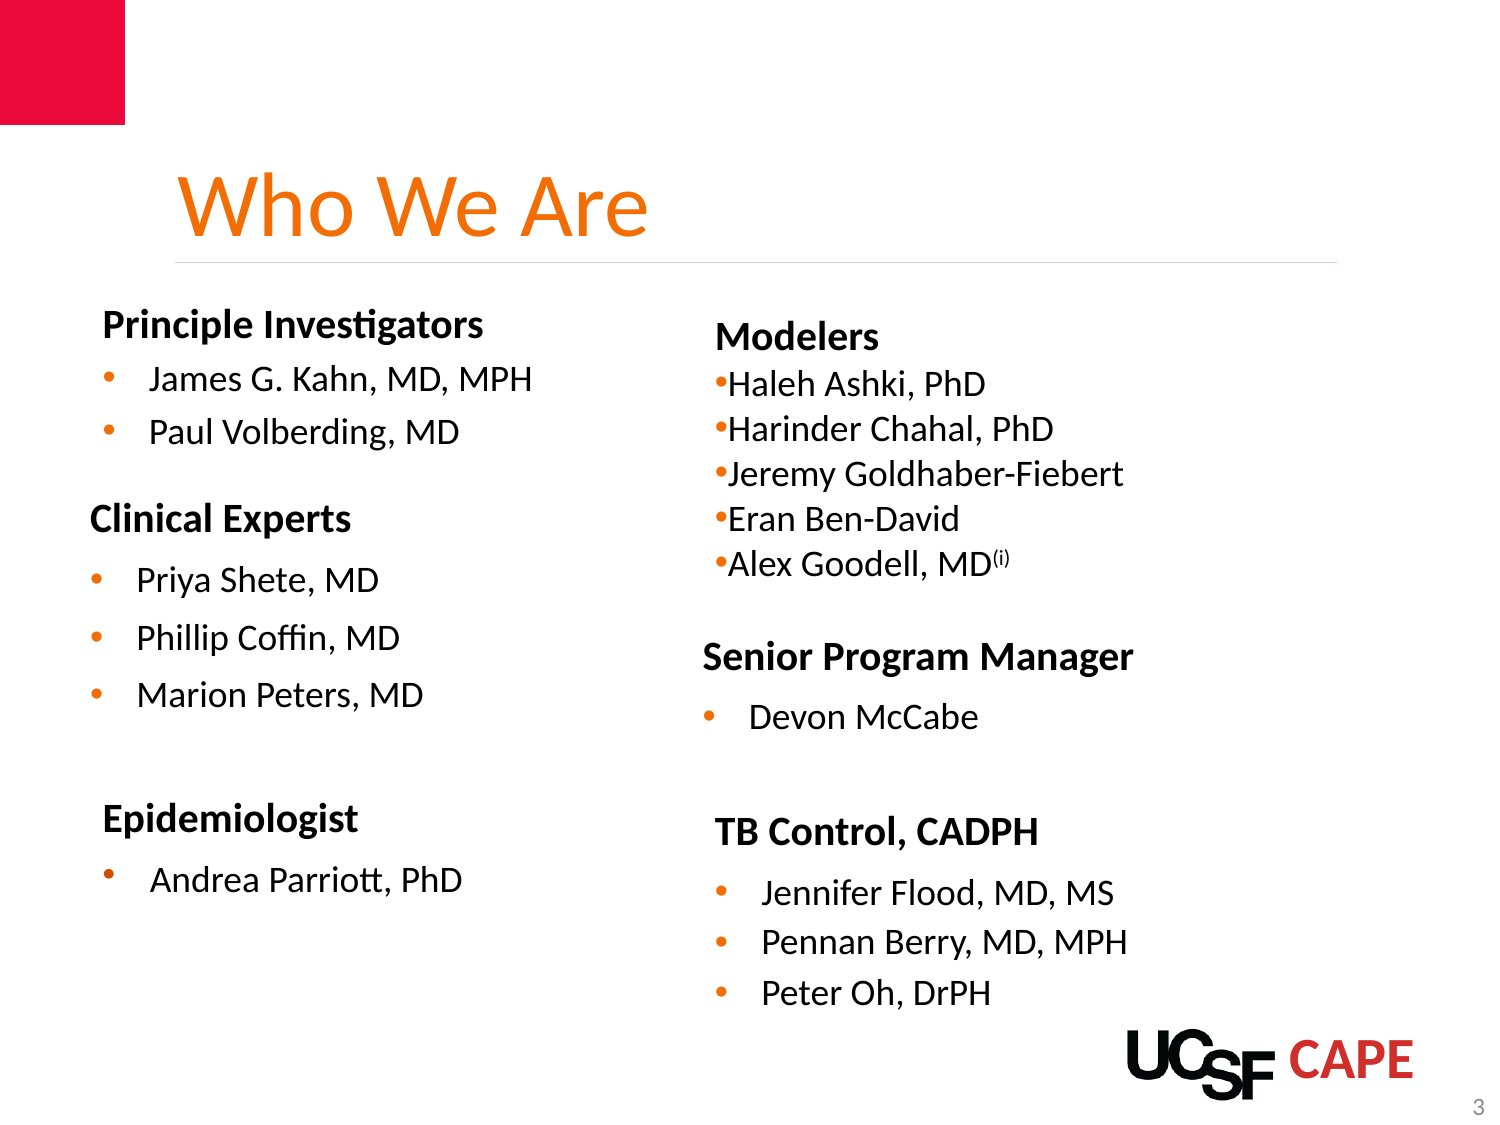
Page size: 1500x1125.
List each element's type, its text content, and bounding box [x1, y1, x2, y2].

text_box Modelers Haleh Ashki, PhD Harinder Chahal, PhD Jeremy Goldhaber-Fiebert Eran Ben-David Alex Goodell, MD(i) [699, 301, 1350, 637]
list Principle Investigators James G. Kahn, MD, MPH Paul Volberding, MD [87, 289, 625, 464]
text_box Clinical Experts Priya Shete, MD Phillip Coffin, MD Marion Peters, MD [75, 487, 700, 788]
text_box Epidemiologist Andrea Parriott, PhD [87, 788, 538, 950]
text_box [0, 0, 125, 125]
slide_number 3 [1415, 1084, 1500, 1125]
text_box TB Control, CADPH Jennifer Flood, MD, MS Pennan Berry, MD, MPH Peter Oh, DrPH [699, 799, 1325, 1025]
text_box Senior Program Manager Devon McCabe [687, 624, 1313, 750]
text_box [162, 137, 1338, 264]
text_box CAPE [1324, 1012, 1488, 1098]
picture [1087, 1005, 1321, 1125]
